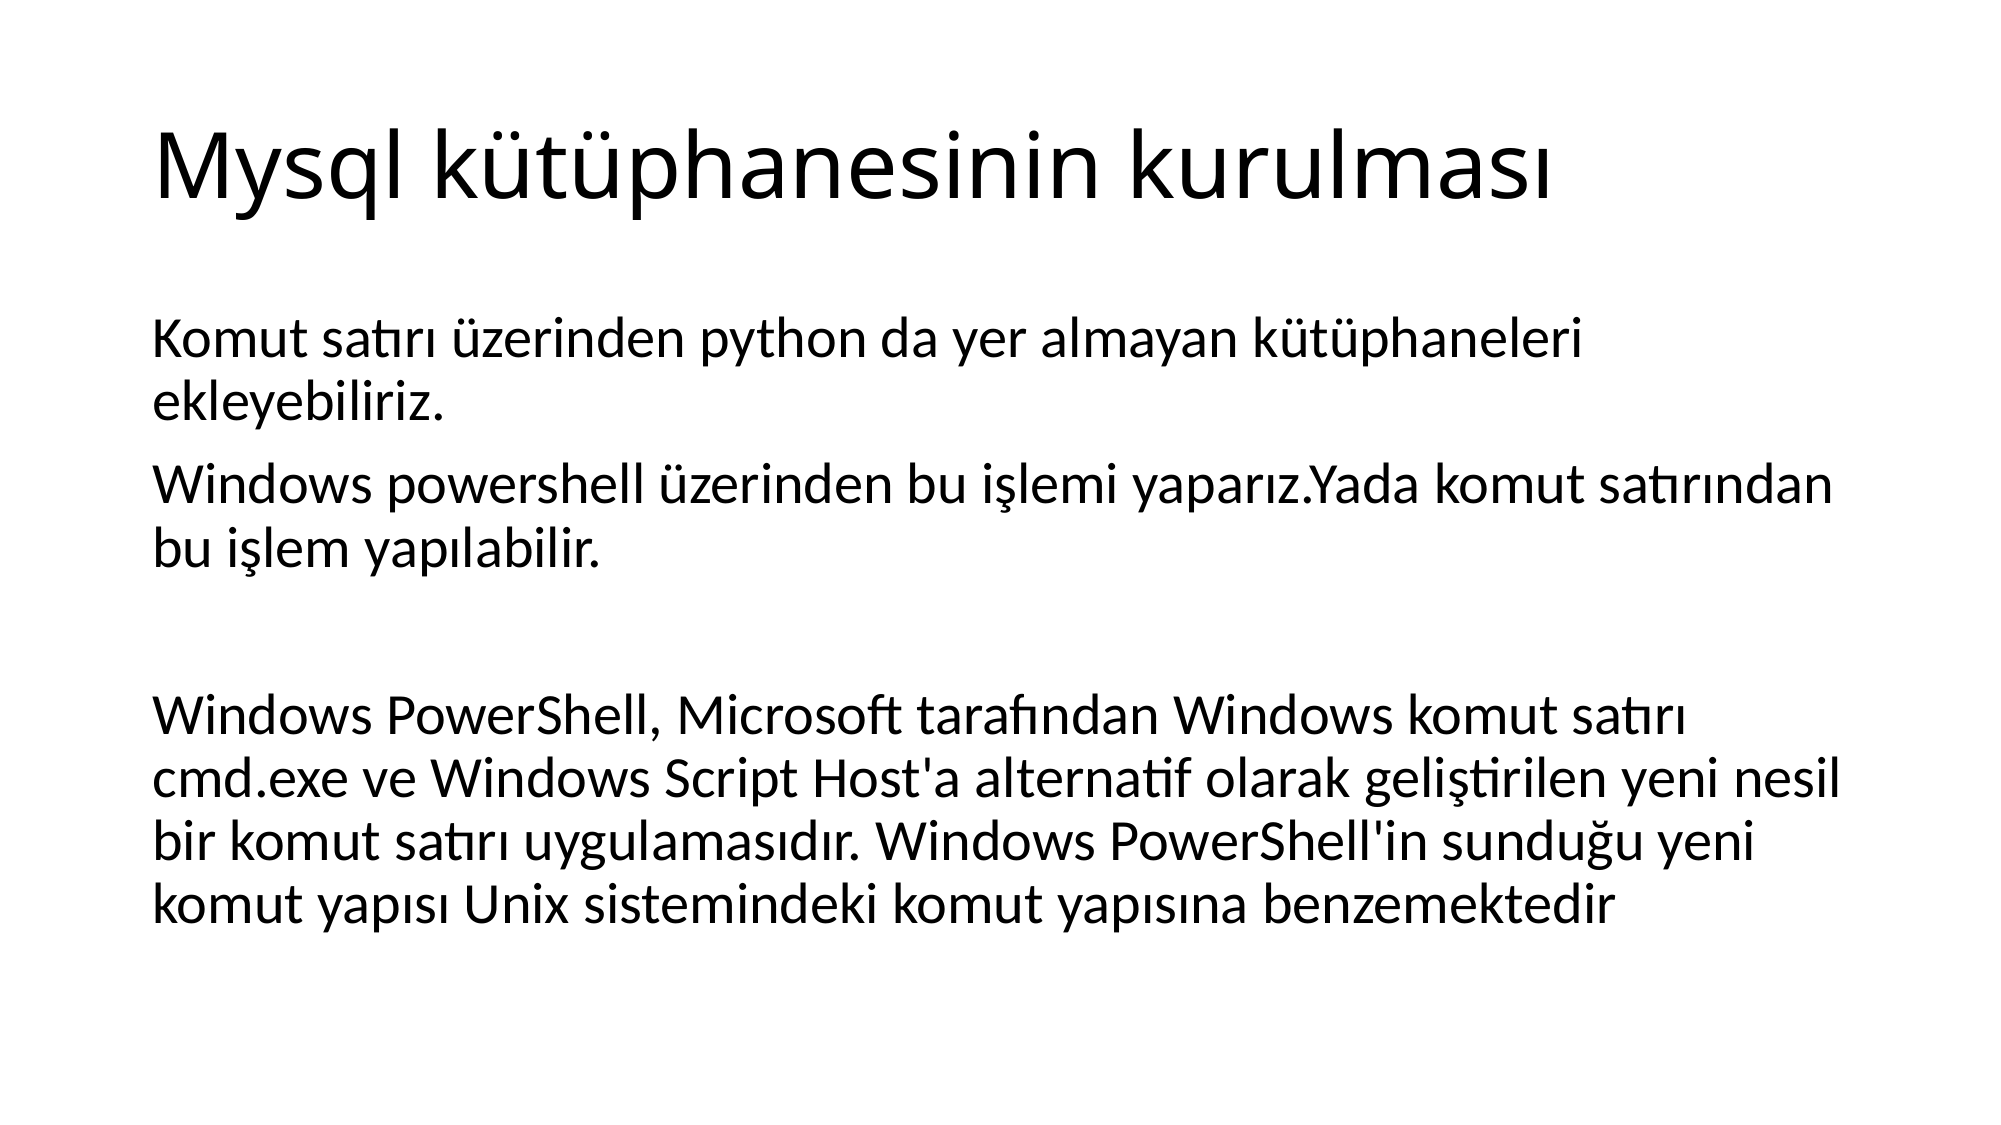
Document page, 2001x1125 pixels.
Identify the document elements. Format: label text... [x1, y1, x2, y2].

list Komut satırı üzerinden python da yer almayan kütüphaneleri ekleyebiliriz. Windows powershell üzerinden bu işlemi yaparız.Yada komut satırından bu işlem yapılabilir. Windows PowerShell, Microsoft tarafından Windows komut satırı cmd.exe ve Windows Script Host'a alternatif olarak geliştirilen yeni nesil bir komut satırı uygulamasıdır. Windows PowerShell'in sunduğu yeni komut yapısı Unix sistemindeki komut yapısına benzemektedir [137, 299, 1863, 1014]
title Mysql kütüphanesinin kurulması [137, 59, 1863, 278]
